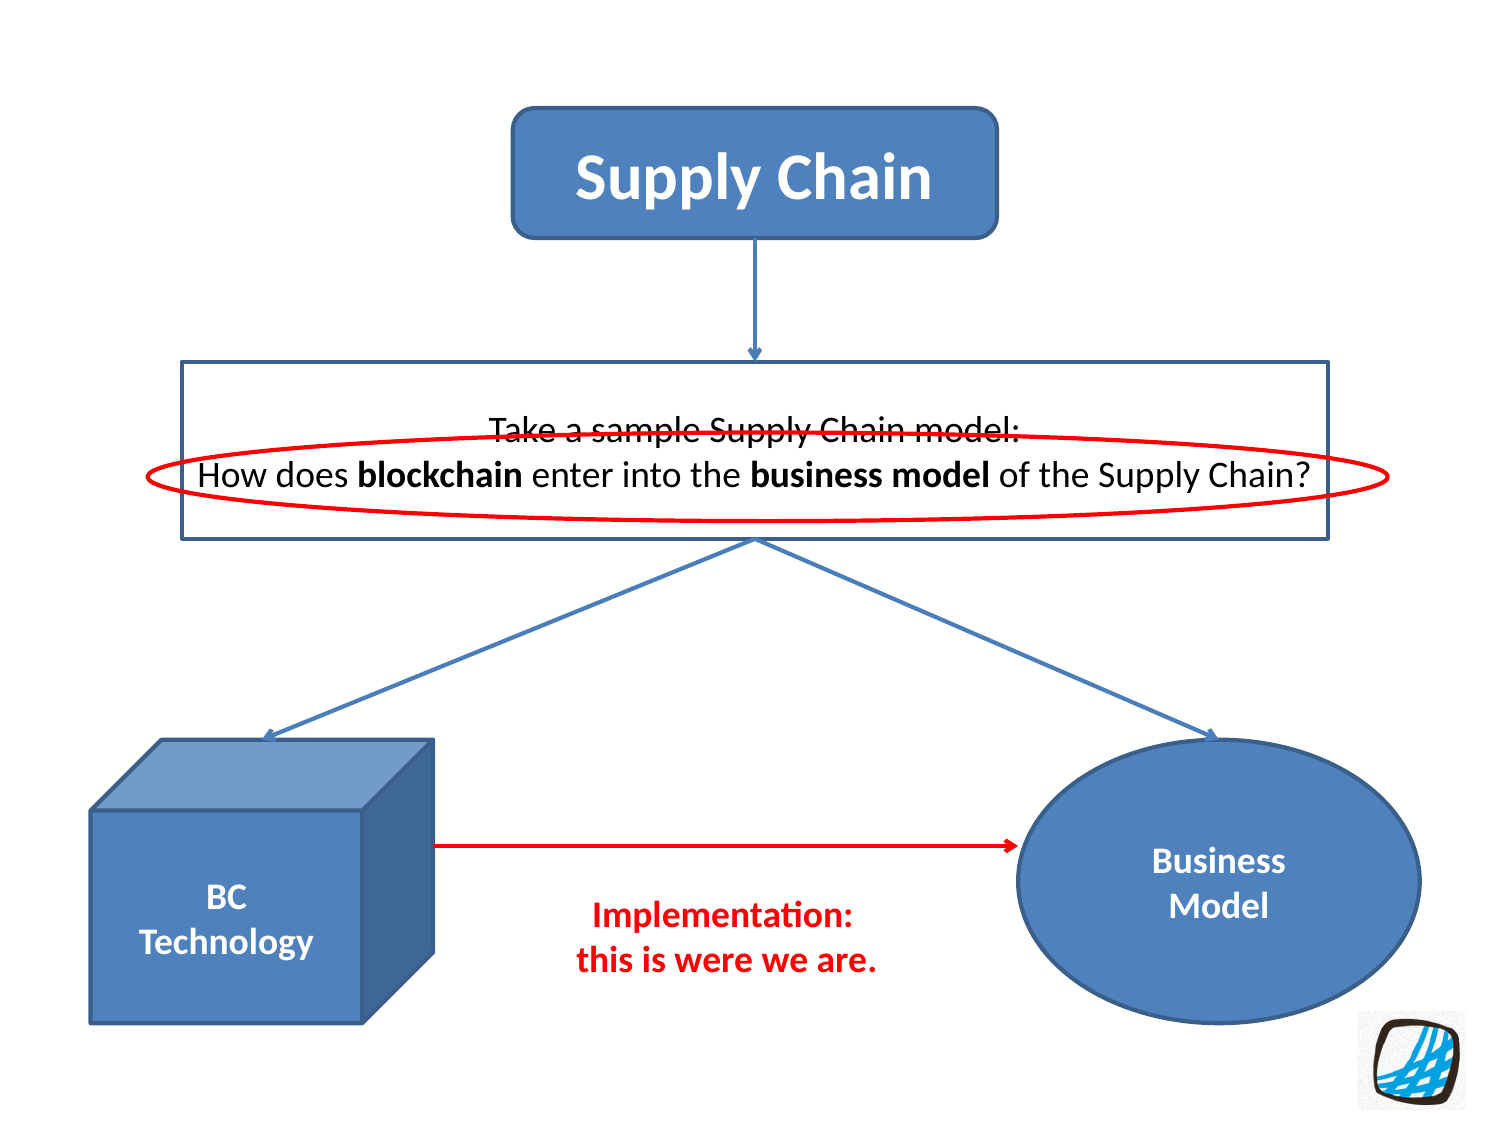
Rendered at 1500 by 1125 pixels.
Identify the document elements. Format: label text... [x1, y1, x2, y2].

picture [1357, 1011, 1466, 1110]
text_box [754, 538, 1220, 740]
text_box BC Technology [88, 737, 436, 1026]
text_box [145, 430, 1390, 524]
text_box Implementation: this is were we are. [436, 882, 1019, 988]
text_box Business Model [1016, 737, 1422, 1026]
text_box Take a sample Supply Chain model: How does blockchain enter into the business model of the Supply Chain? [180, 494, 1330, 541]
text_box Take a sample Supply Chain model: How does blockchain enter into the business model of the Supply Chain? [180, 360, 1330, 460]
text_box Supply Chain [510, 105, 1000, 241]
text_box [296, 538, 753, 740]
